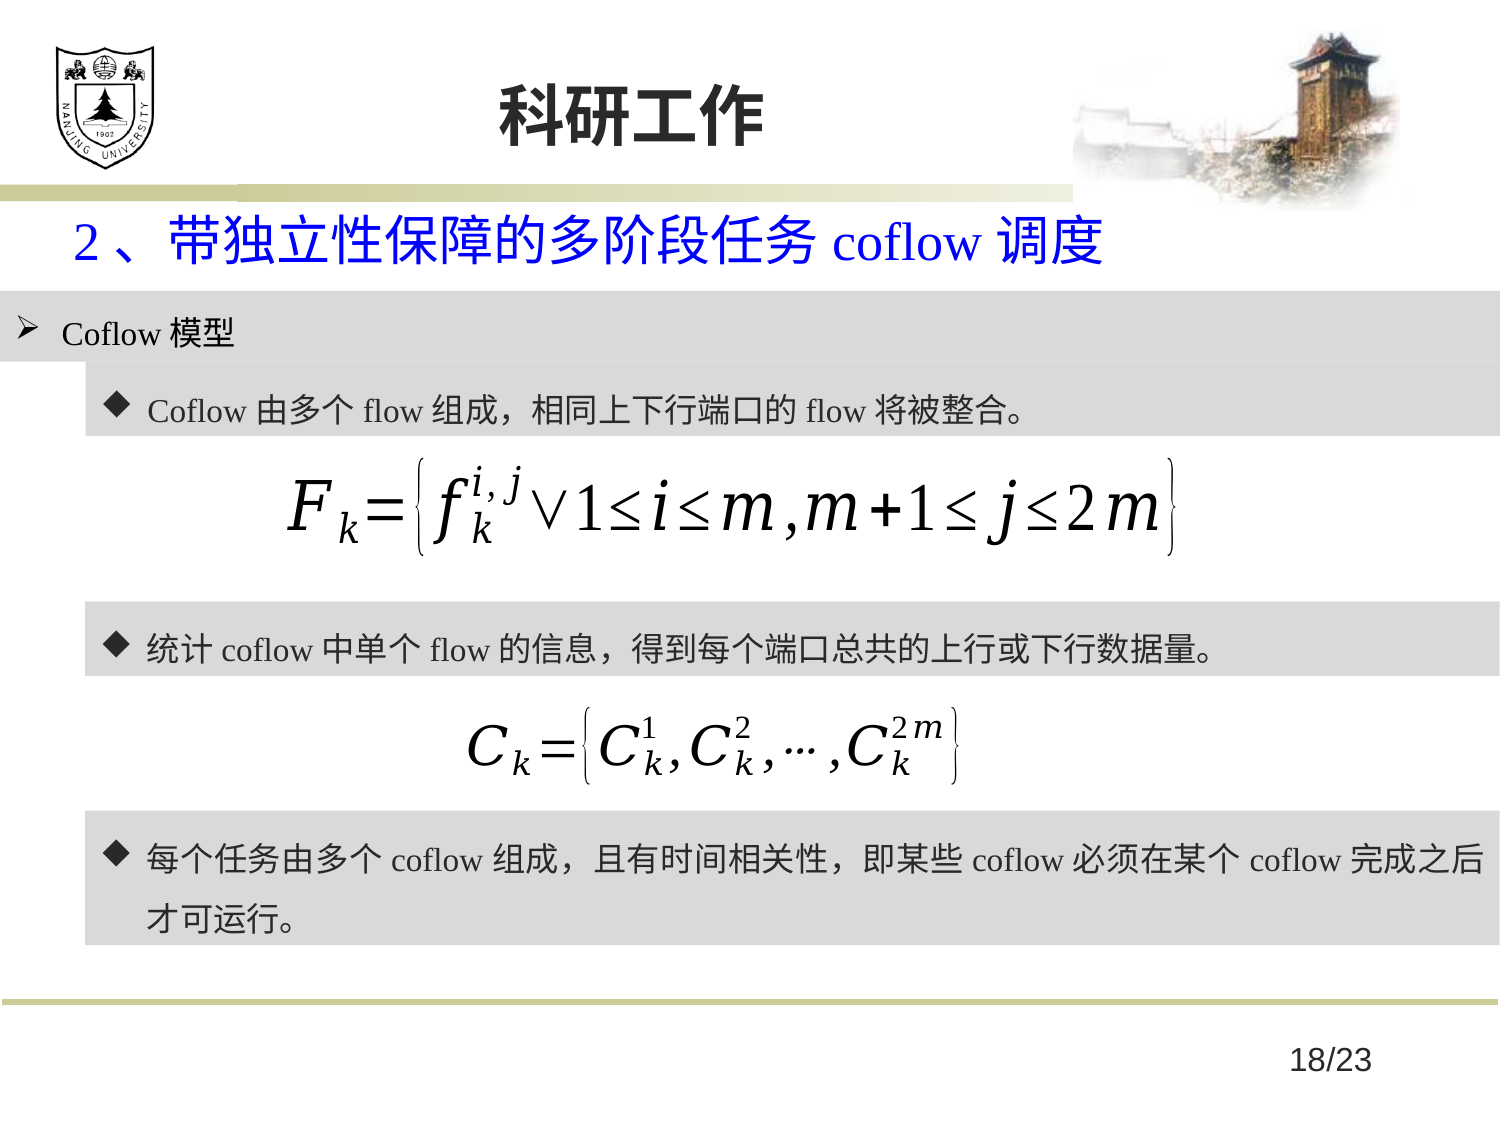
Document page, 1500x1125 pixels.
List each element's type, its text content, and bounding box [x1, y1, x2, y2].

text_box 统计coflow中单个flow的信息，得到每个端口总共的上行或下行数据量。 [85, 601, 1500, 676]
text_box 每个任务由多个coflow组成，且有时间相关性，即某些coflow必须在某个coflow完成之后才可运行。 [85, 810, 1500, 946]
picture [50, 42, 160, 173]
text_box Coflow由多个flow组成，相同上下行端口的flow将被整合。 [85, 361, 1500, 437]
picture [1073, 30, 1400, 199]
title 科研工作 [171, 66, 1093, 161]
list 2、带独立性保障的多阶段任务coflow调度 [58, 199, 1409, 289]
slide_number 18/23 [1234, 1030, 1388, 1106]
list 2、带独立性保障的多阶段任务coflow调度 [58, 364, 1409, 917]
picture [2, 999, 1498, 1005]
text_box Coflow模型 [0, 289, 1500, 364]
